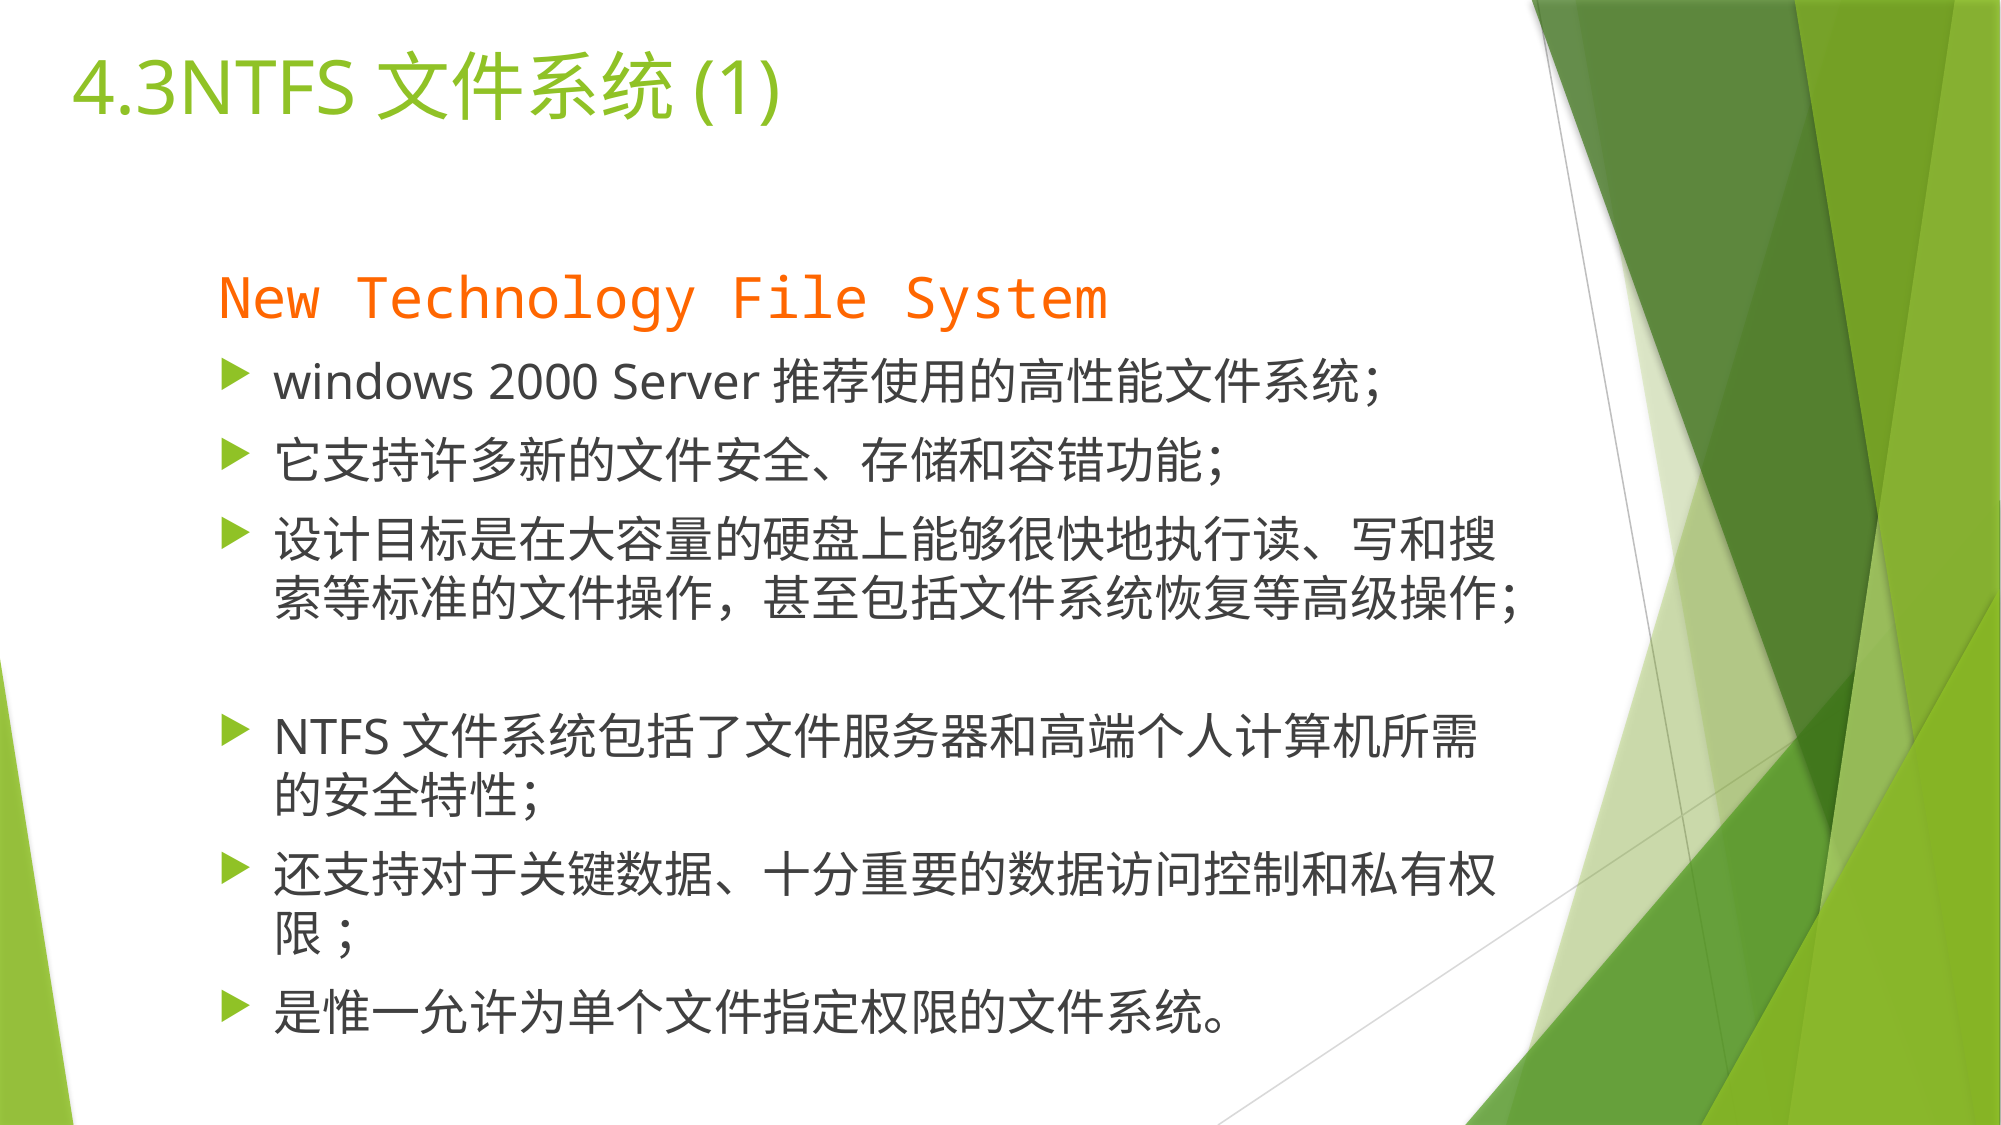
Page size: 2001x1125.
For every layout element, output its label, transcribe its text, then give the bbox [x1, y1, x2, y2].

text_box 4.3NTFS文件系统(1) [57, 32, 860, 146]
list New Technology File System windows 2000 Server推荐使用的高性能文件系统； 它支持许多新的文件安全、存储和容错功能； 设计目标是在大容量的硬盘上能够很快地执行读、写和搜索等标准的文件操作，甚至包括文件系统恢复等高级操作； NTFS文件系统包括了文件服务器和高端个人计算机所需的安全特性； 还支持对于关键数据、十分重要的数据访问控制和私有权限 ； 是惟一允许为单个文件指定权限的文件系统。 [203, 253, 1516, 1054]
